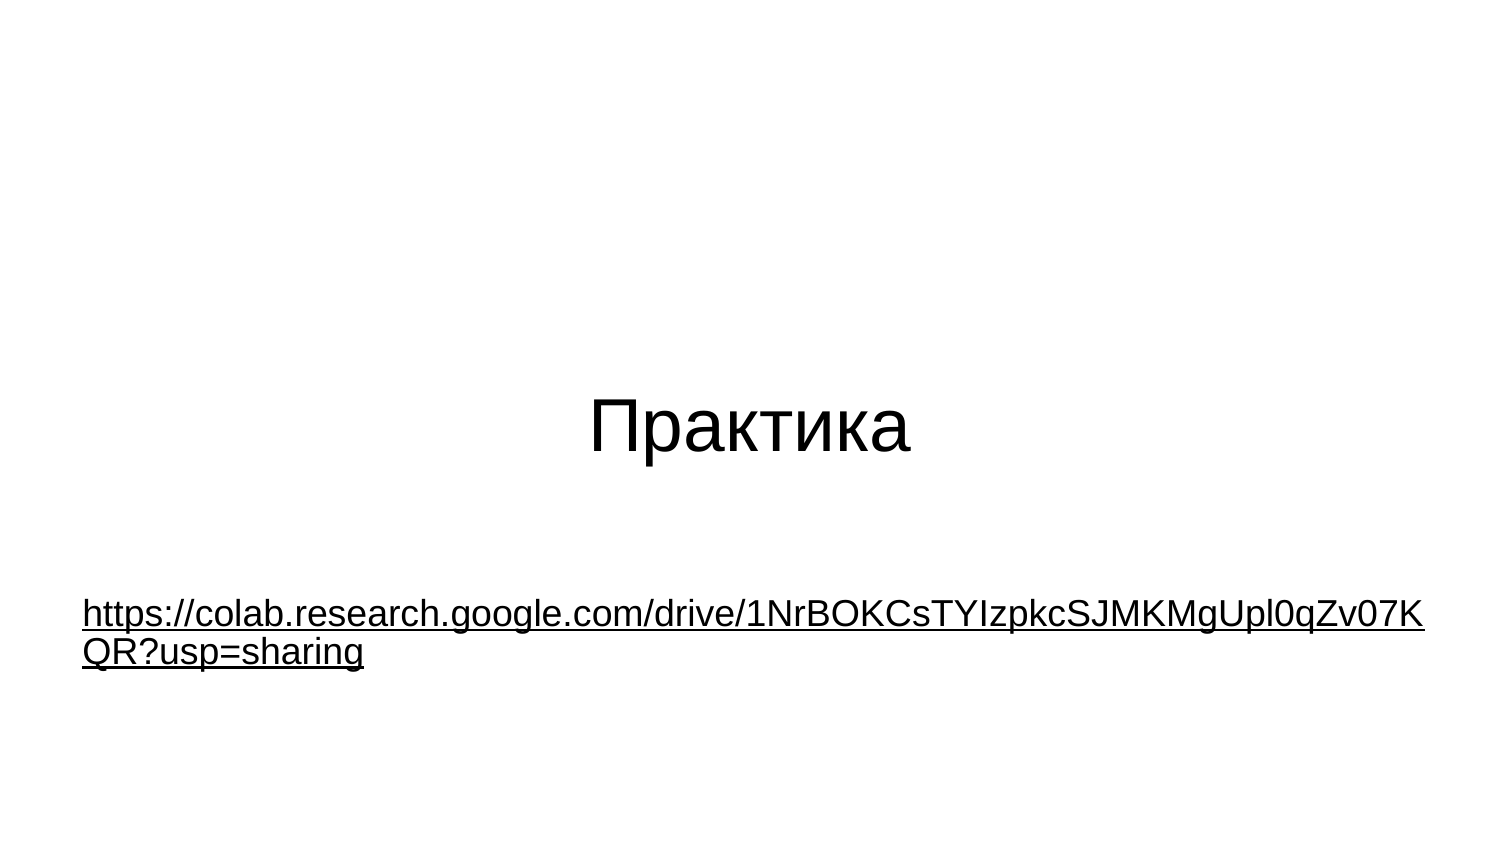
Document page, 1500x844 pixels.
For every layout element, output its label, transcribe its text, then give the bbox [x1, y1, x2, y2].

title Практика [51, 352, 1449, 491]
text_box https://colab.research.google.com/drive/1NrBOKCsTYIzpkcSJMKMgUpl0qZv07KQR?usp=sharing [67, 574, 1449, 700]
